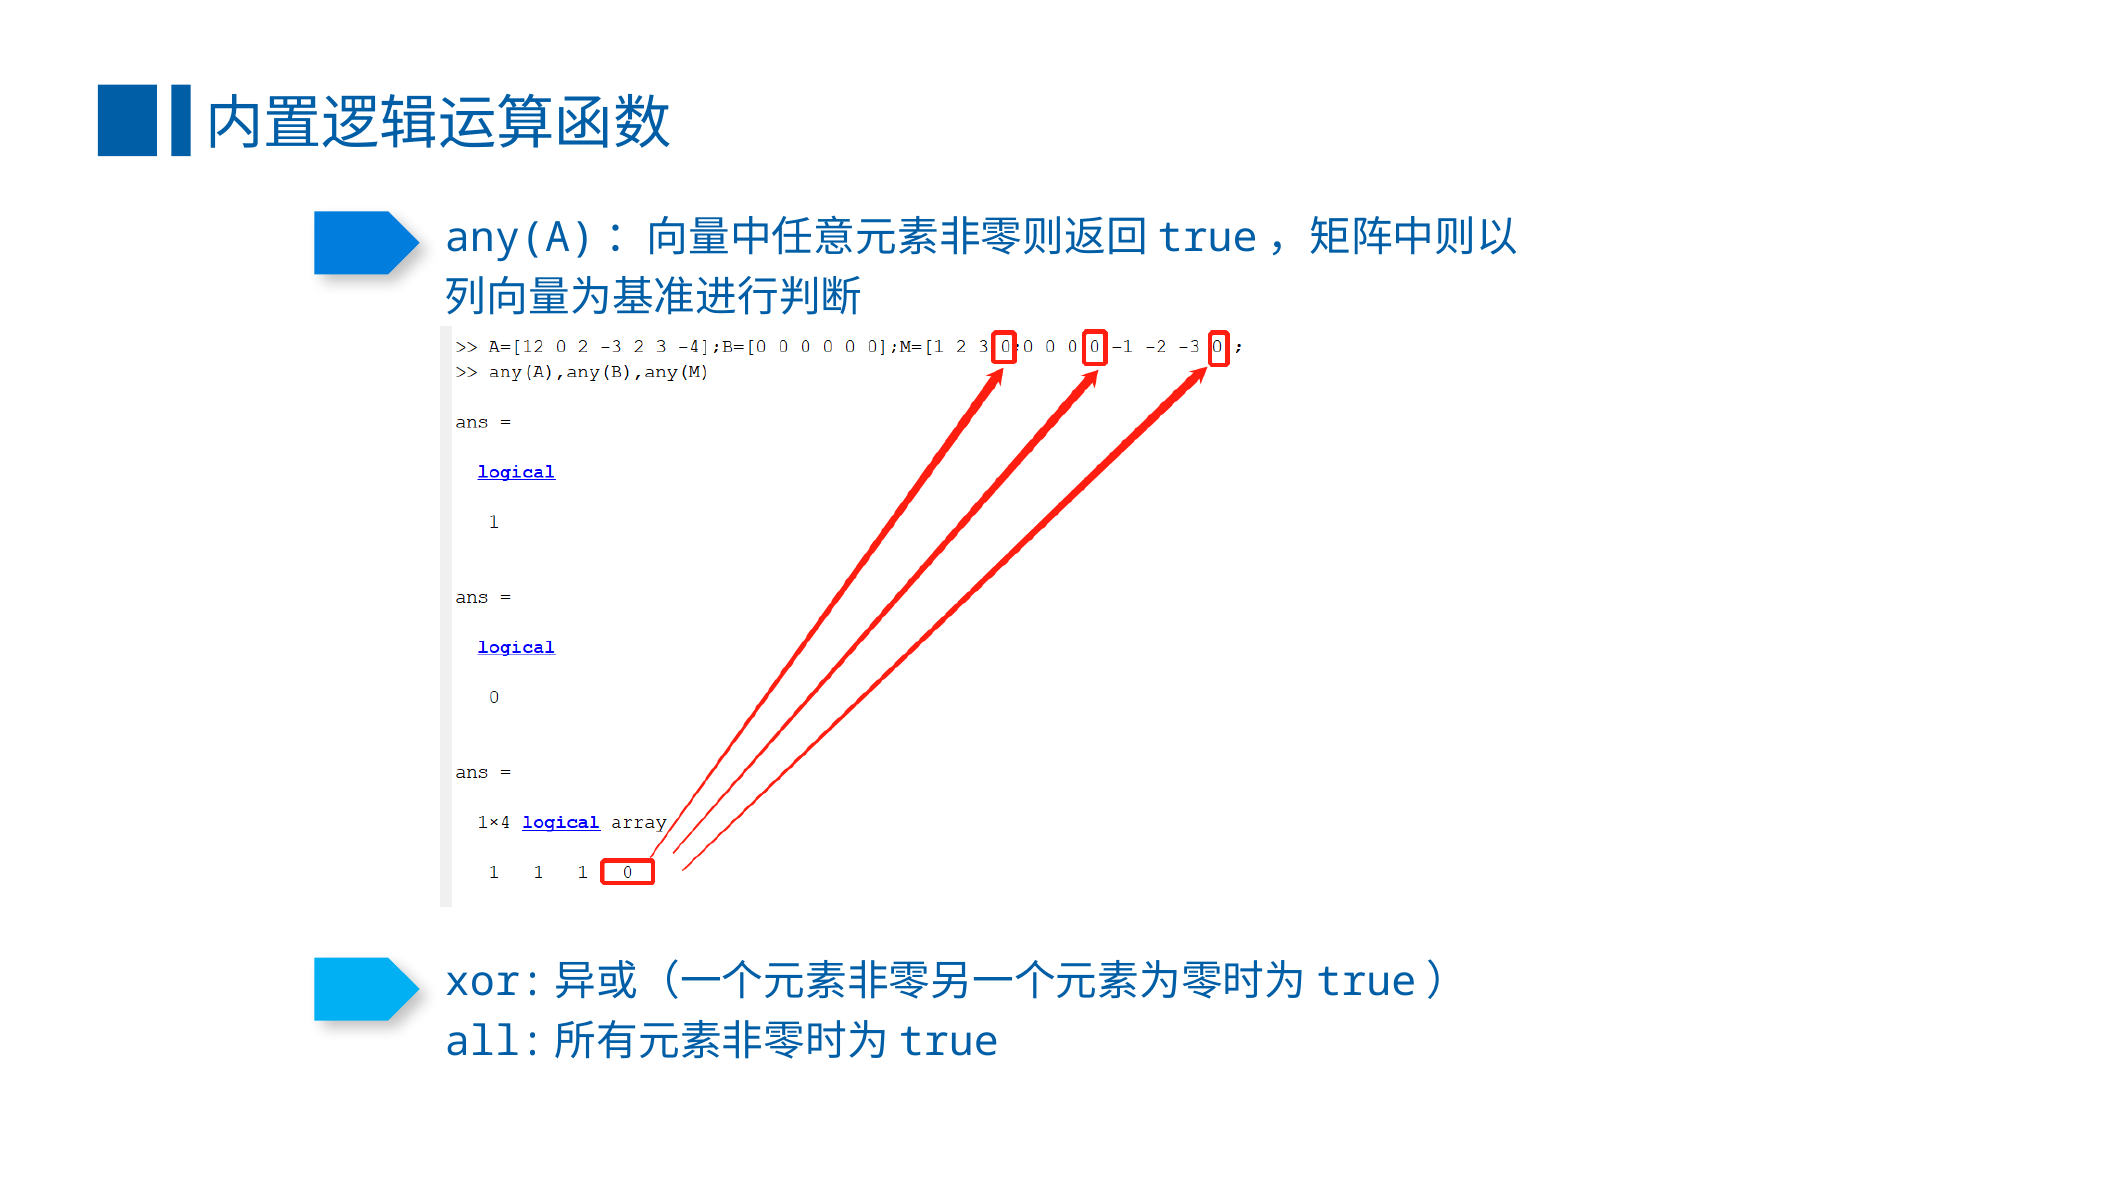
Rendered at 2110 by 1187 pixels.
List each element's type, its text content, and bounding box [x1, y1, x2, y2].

text_box xor:异或（一个元素非零另一个元素为零时为true） all:所有元素非零时为true [429, 935, 1776, 1072]
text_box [97, 77, 986, 164]
text_box [313, 210, 422, 276]
text_box [313, 956, 422, 1022]
picture [440, 326, 1526, 907]
text_box any(A)：向量中任意元素非零则返回true，矩阵中则以列向量为基准进行判断 [429, 191, 1575, 328]
